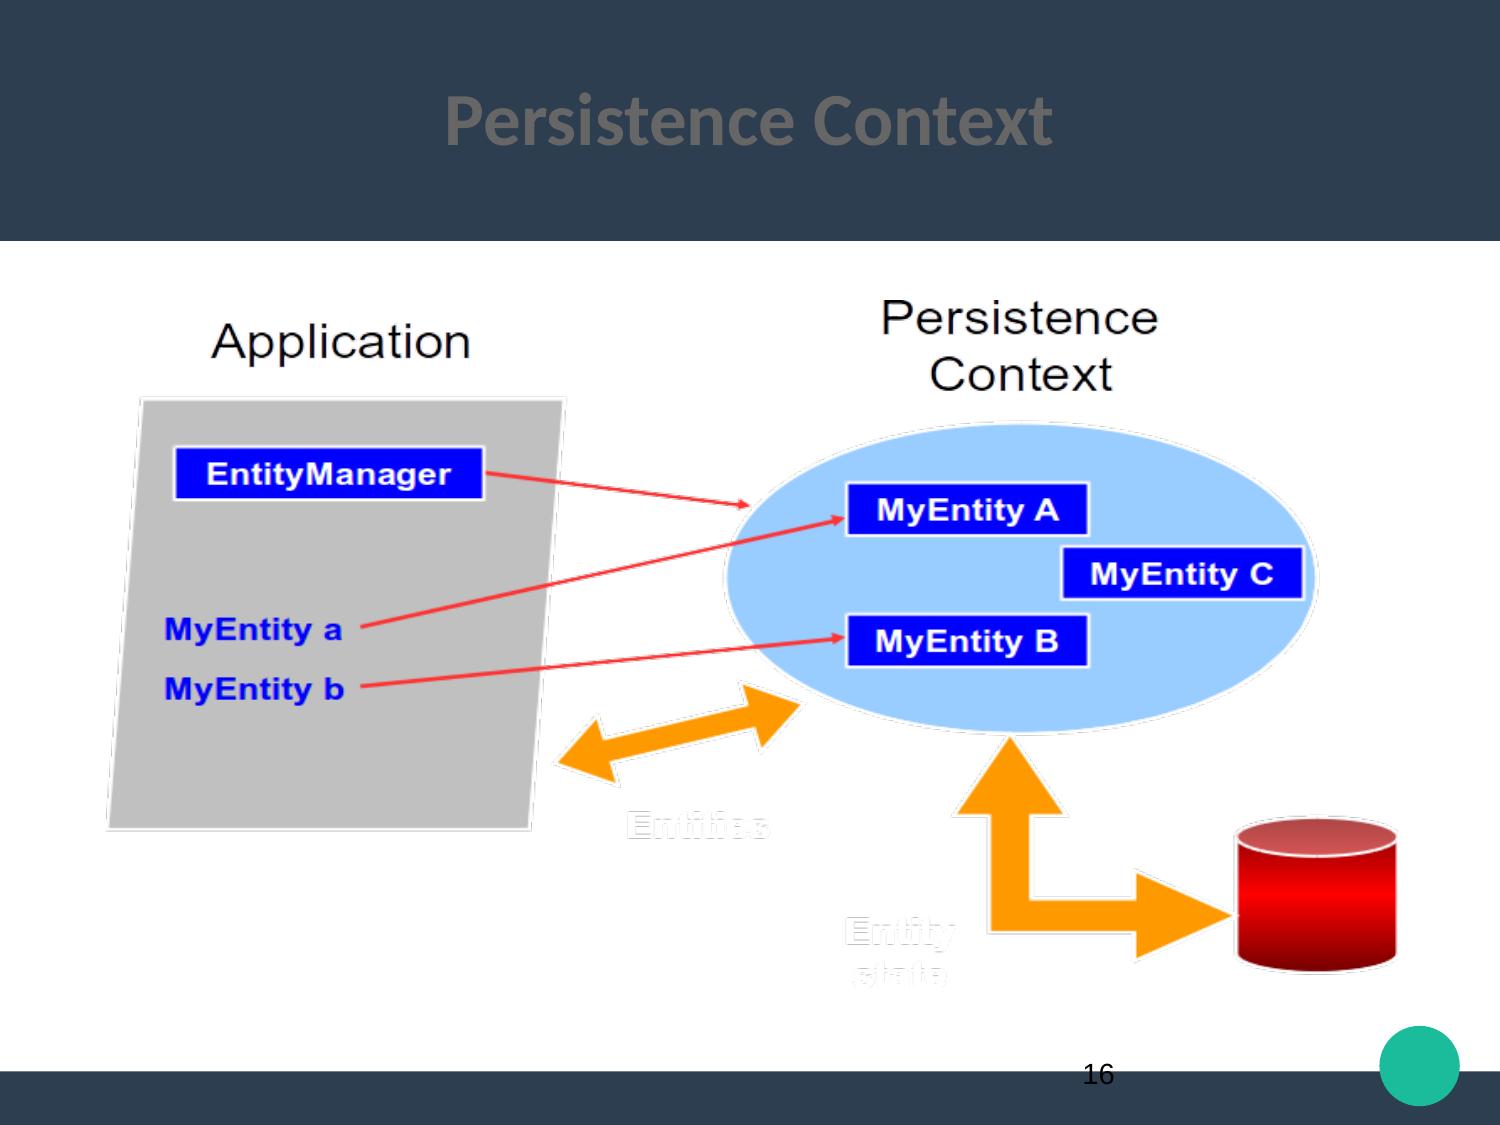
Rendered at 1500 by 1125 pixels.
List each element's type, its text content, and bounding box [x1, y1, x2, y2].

text_box Persistence Context [0, 70, 1500, 169]
text_box 1 [1074, 1050, 1425, 1095]
picture [105, 300, 1400, 988]
